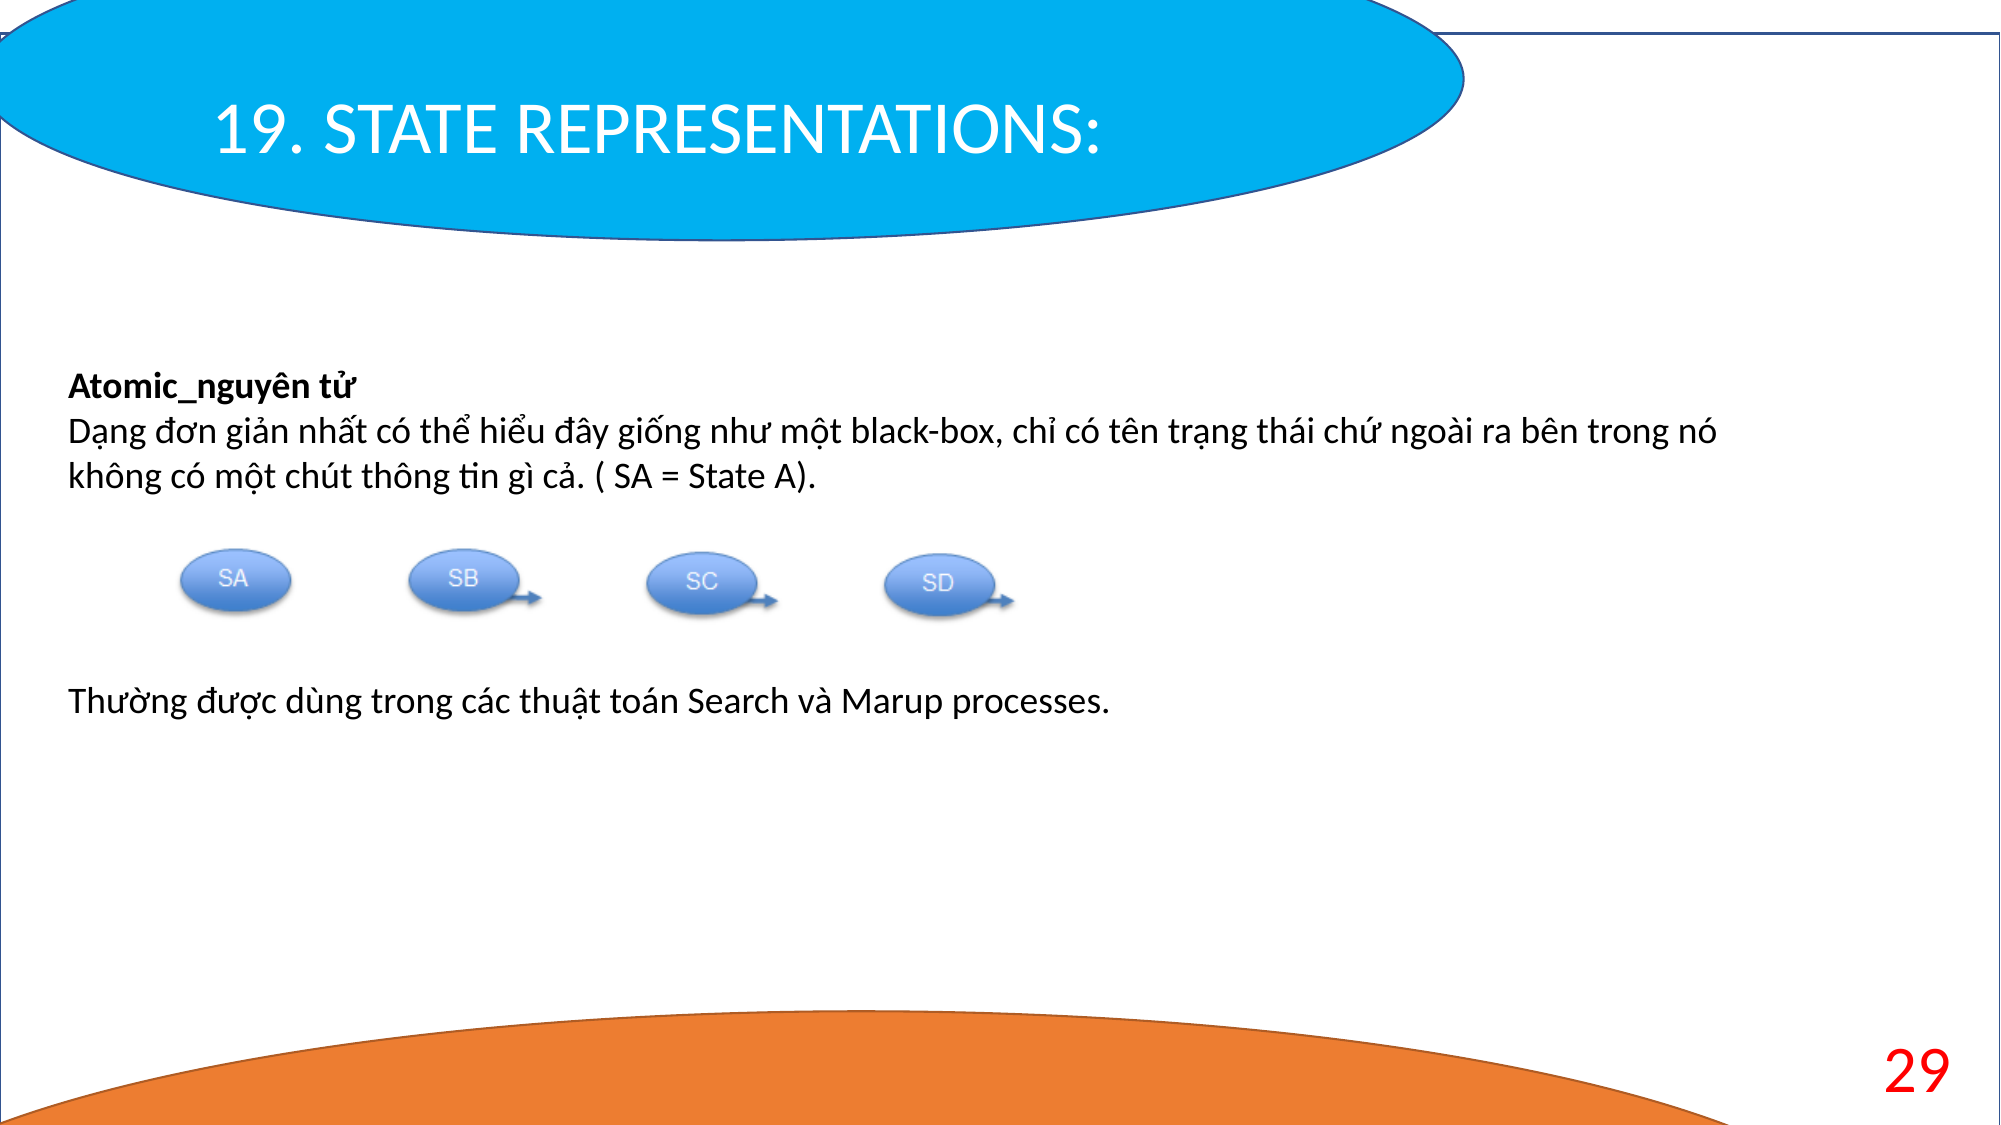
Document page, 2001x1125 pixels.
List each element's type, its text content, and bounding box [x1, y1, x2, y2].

text_box Atomic_nguyên tử Dạng đơn giản nhất có thể hiểu đây giống như một black-box, chỉ có tên trạng thái chứ ngoài ra bên trong nó không có một chút thông tin gì cả. ( SA = State A). Thường được dùng trong các thuật toán Search và Marup processes. [53, 353, 1780, 774]
picture [146, 541, 1044, 651]
slide_number 29 [1516, 1036, 1967, 1096]
text_box [0, 32, 2000, 1125]
text_box 19. STATE REPRESENTATIONS: [0, 0, 1465, 242]
text_box [0, 1010, 1730, 1125]
